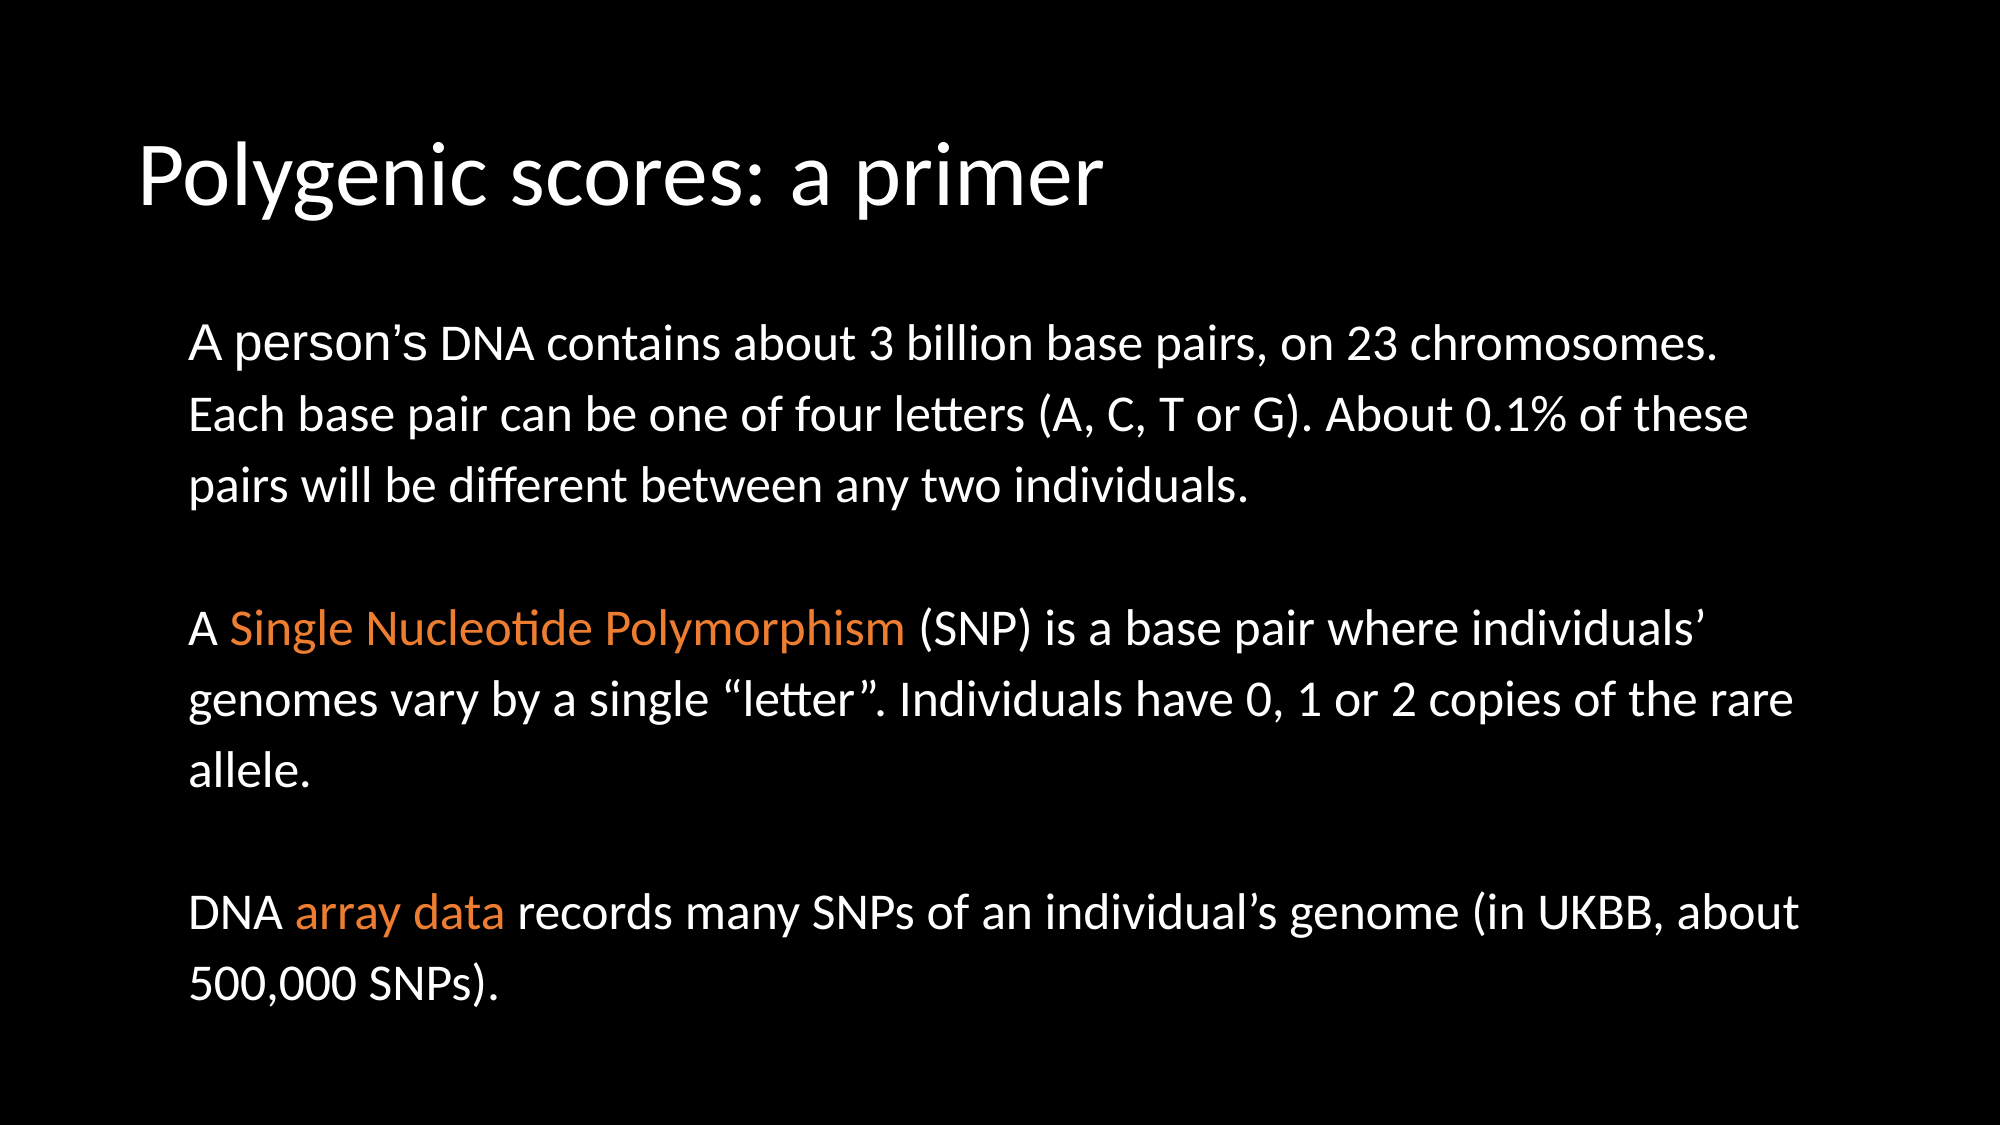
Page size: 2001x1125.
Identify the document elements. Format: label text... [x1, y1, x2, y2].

title Polygenic scores: a primer [137, 59, 1863, 278]
list A person’s DNA contains about 3 billion base pairs, on 23 chromosomes. Each base pair can be one of four letters (A, C, T or G). About 0.1% of these pairs will be different between any two individuals. A Single Nucleotide Polymorphism (SNP) is a base pair where individuals’ genomes vary by a single “letter”. Individuals have 0, 1 or 2 copies of the rare allele. DNA array data records many SNPs of an individual’s genome (in UKBB, about 500,000 SNPs). [188, 299, 1863, 1013]
